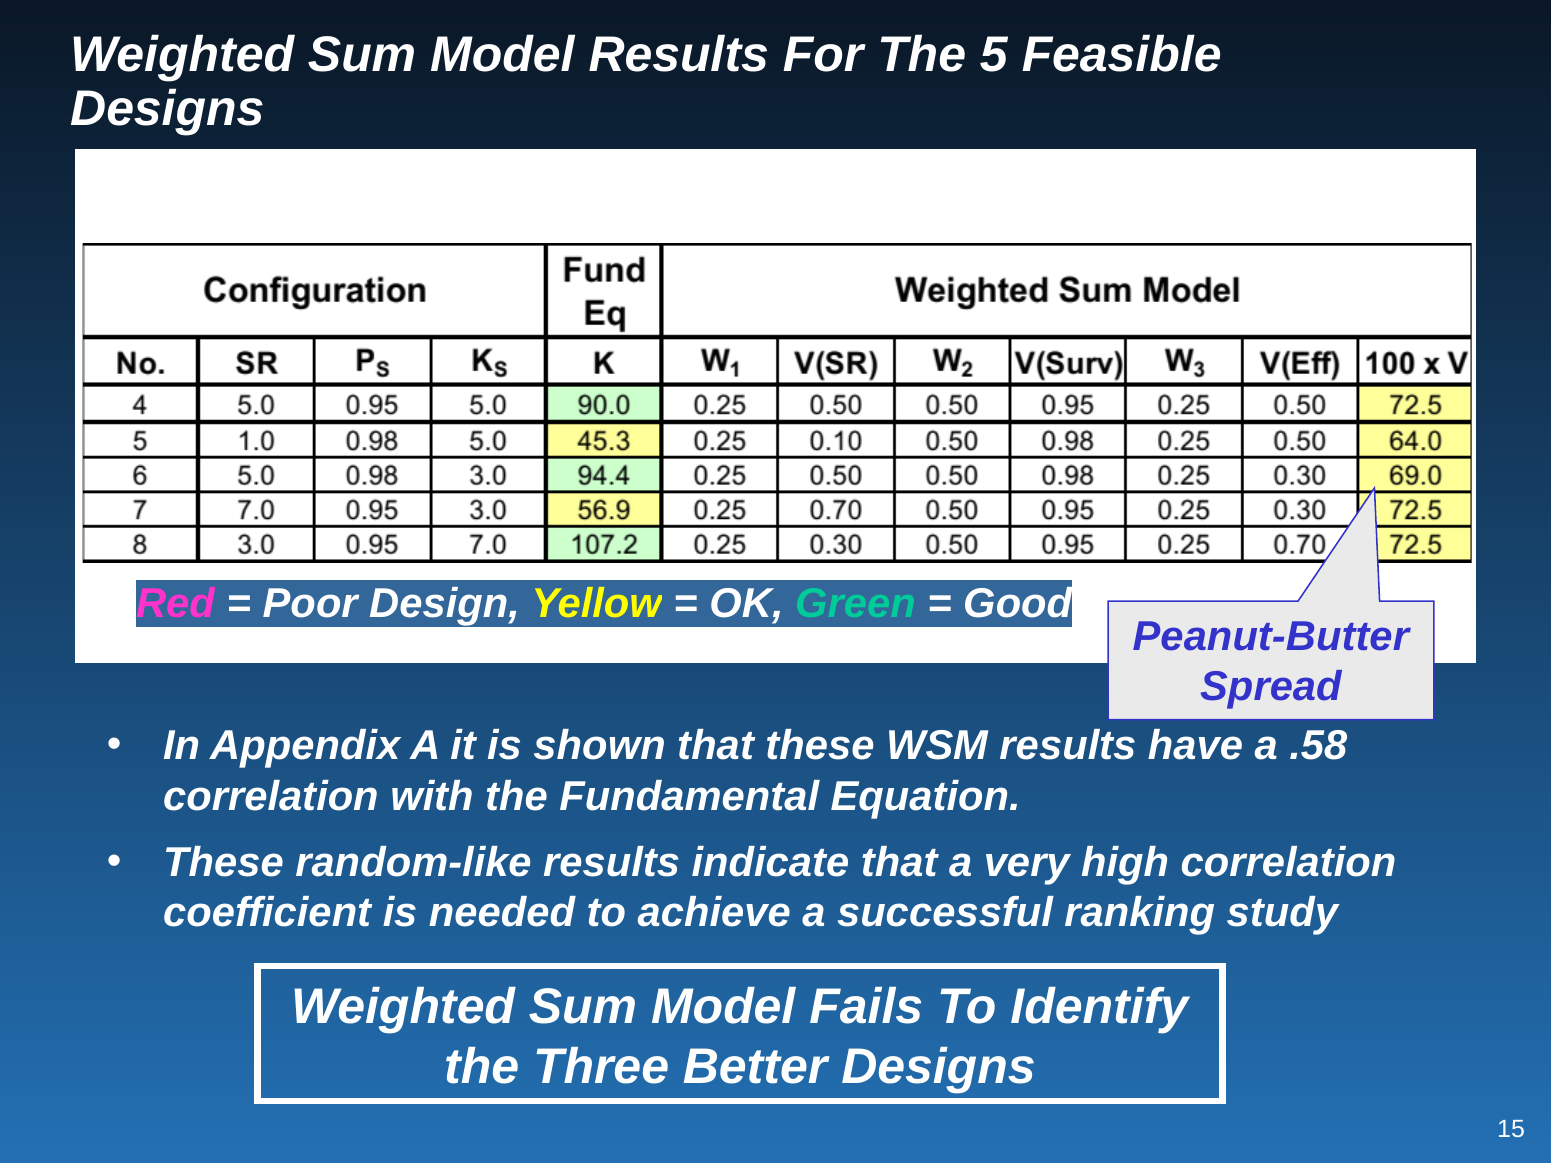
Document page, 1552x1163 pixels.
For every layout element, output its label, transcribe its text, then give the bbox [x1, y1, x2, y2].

title Weighted Sum Model Results For The 5 Feasible Designs [54, 0, 1353, 163]
text_box Peanut-Butter Spread [1108, 672, 1434, 710]
text_box In Appendix A it is shown that these WSM results have a .58 correlation with the Fundamental Equation. These random-like results indicate that a very high correlation coefficient is needed to achieve a successful ranking study [0, 710, 1434, 943]
text_box Weighted Sum Model Fails To Identify the Three Better Designs [257, 966, 1223, 1101]
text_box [75, 149, 1476, 663]
